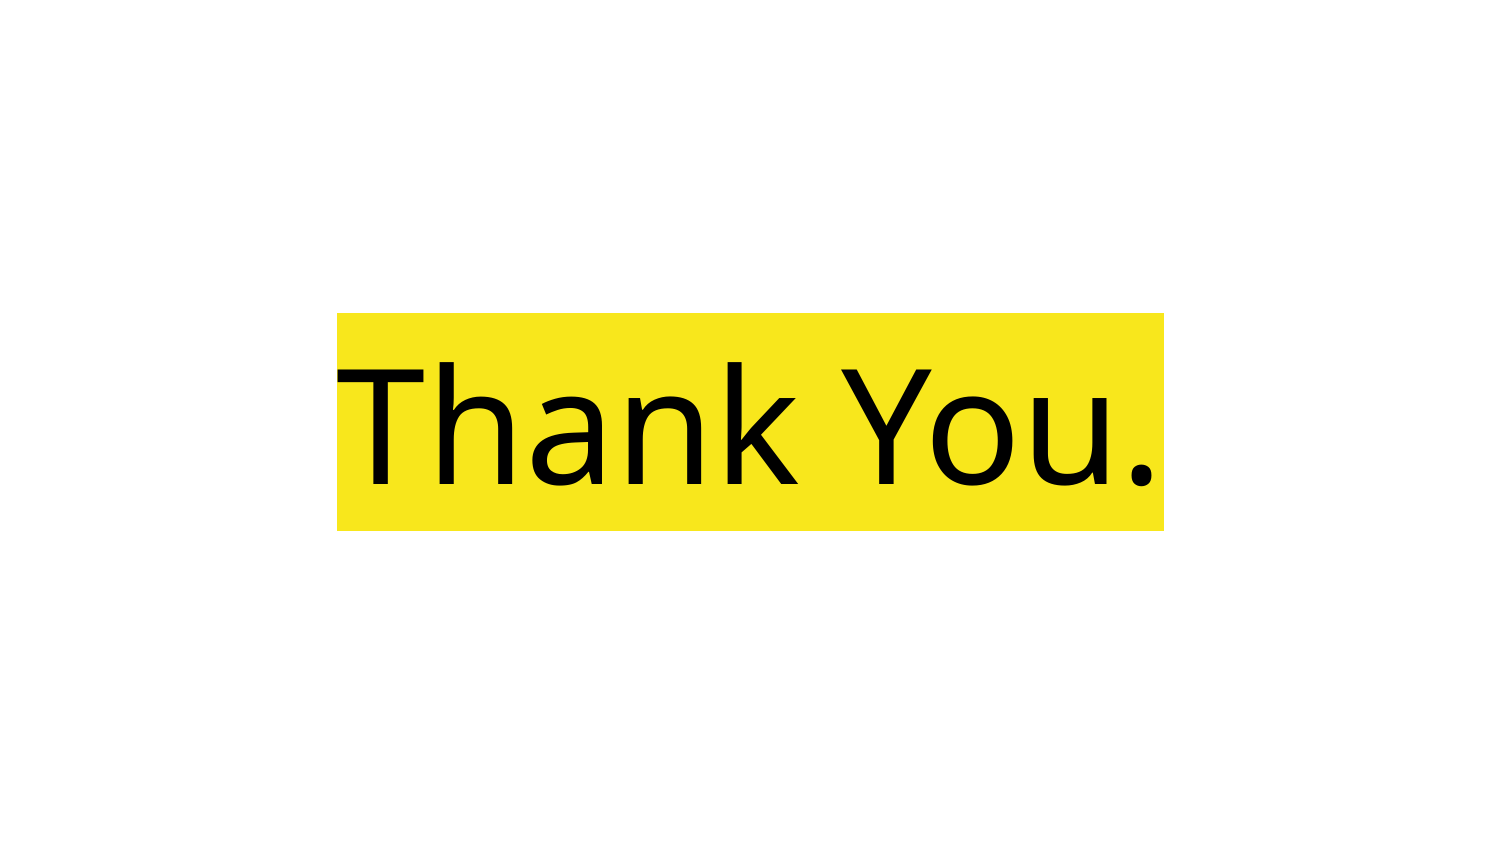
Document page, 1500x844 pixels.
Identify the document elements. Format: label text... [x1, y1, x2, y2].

title Thank You. [6, 4, 1494, 840]
